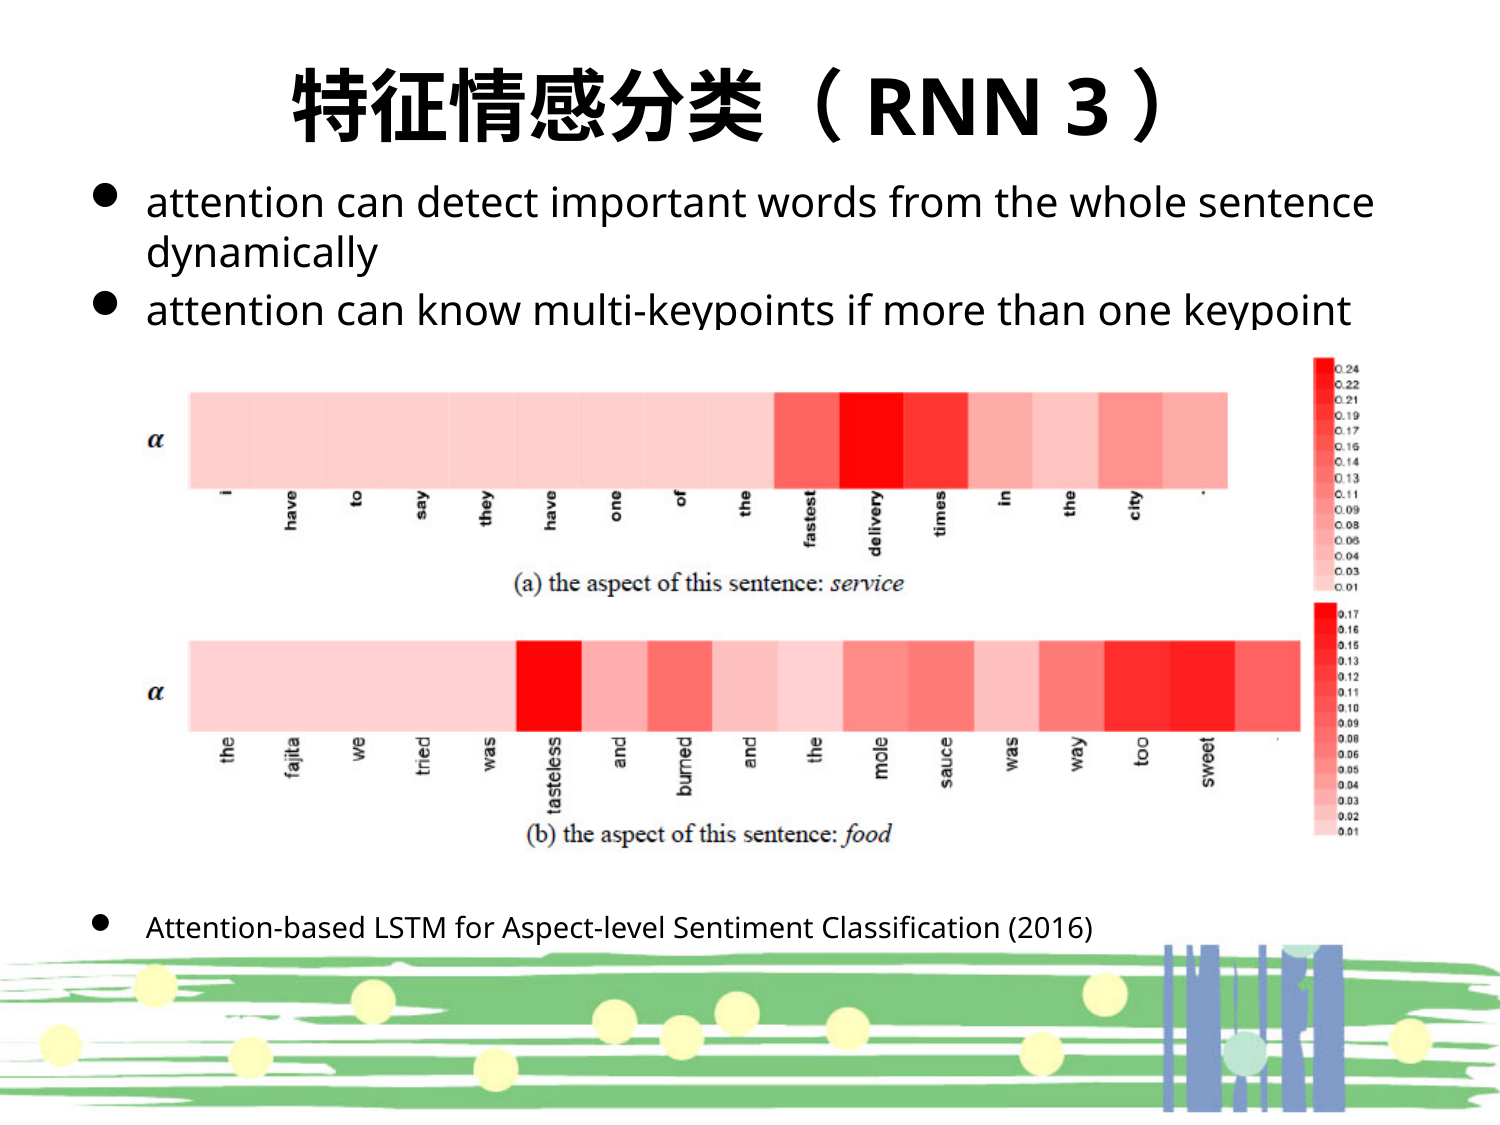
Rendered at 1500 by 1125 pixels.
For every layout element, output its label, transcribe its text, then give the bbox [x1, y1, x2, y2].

list attention can detect important words from the whole sentence dynamically attention can know multi-keypoints if more than one keypoint existing [74, 168, 1409, 577]
text_box Attention-based LSTM for Aspect-level Sentiment Classification (2016) [74, 901, 1408, 989]
picture [0, 0, 1500, 1125]
title 特征情感分类（RNN 3） [74, 9, 1426, 198]
